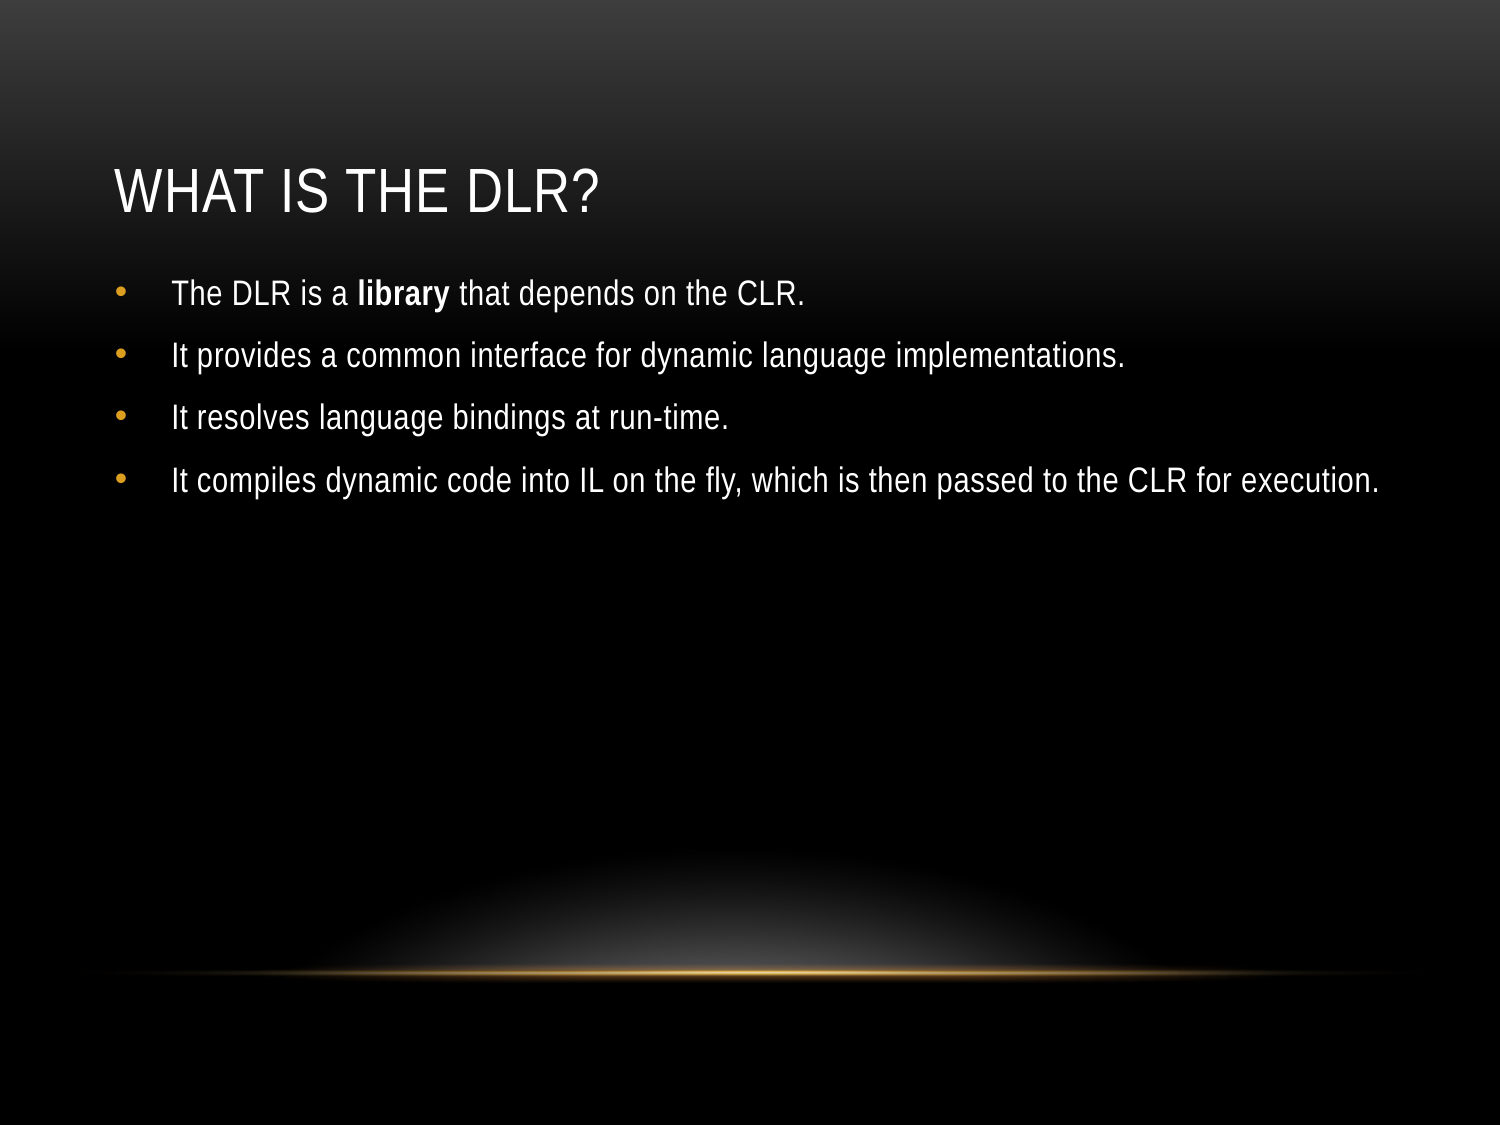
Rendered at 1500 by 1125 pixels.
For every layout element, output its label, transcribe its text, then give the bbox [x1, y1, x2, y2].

title What is the DLR? [99, 45, 1400, 233]
picture [0, 0, 1500, 1125]
list The DLR is a library that depends on the CLR. It provides a common interface for dynamic language implementations. It resolves language bindings at run-time. It compiles dynamic code into IL on the fly, which is then passed to the CLR for execution. [99, 262, 1400, 938]
